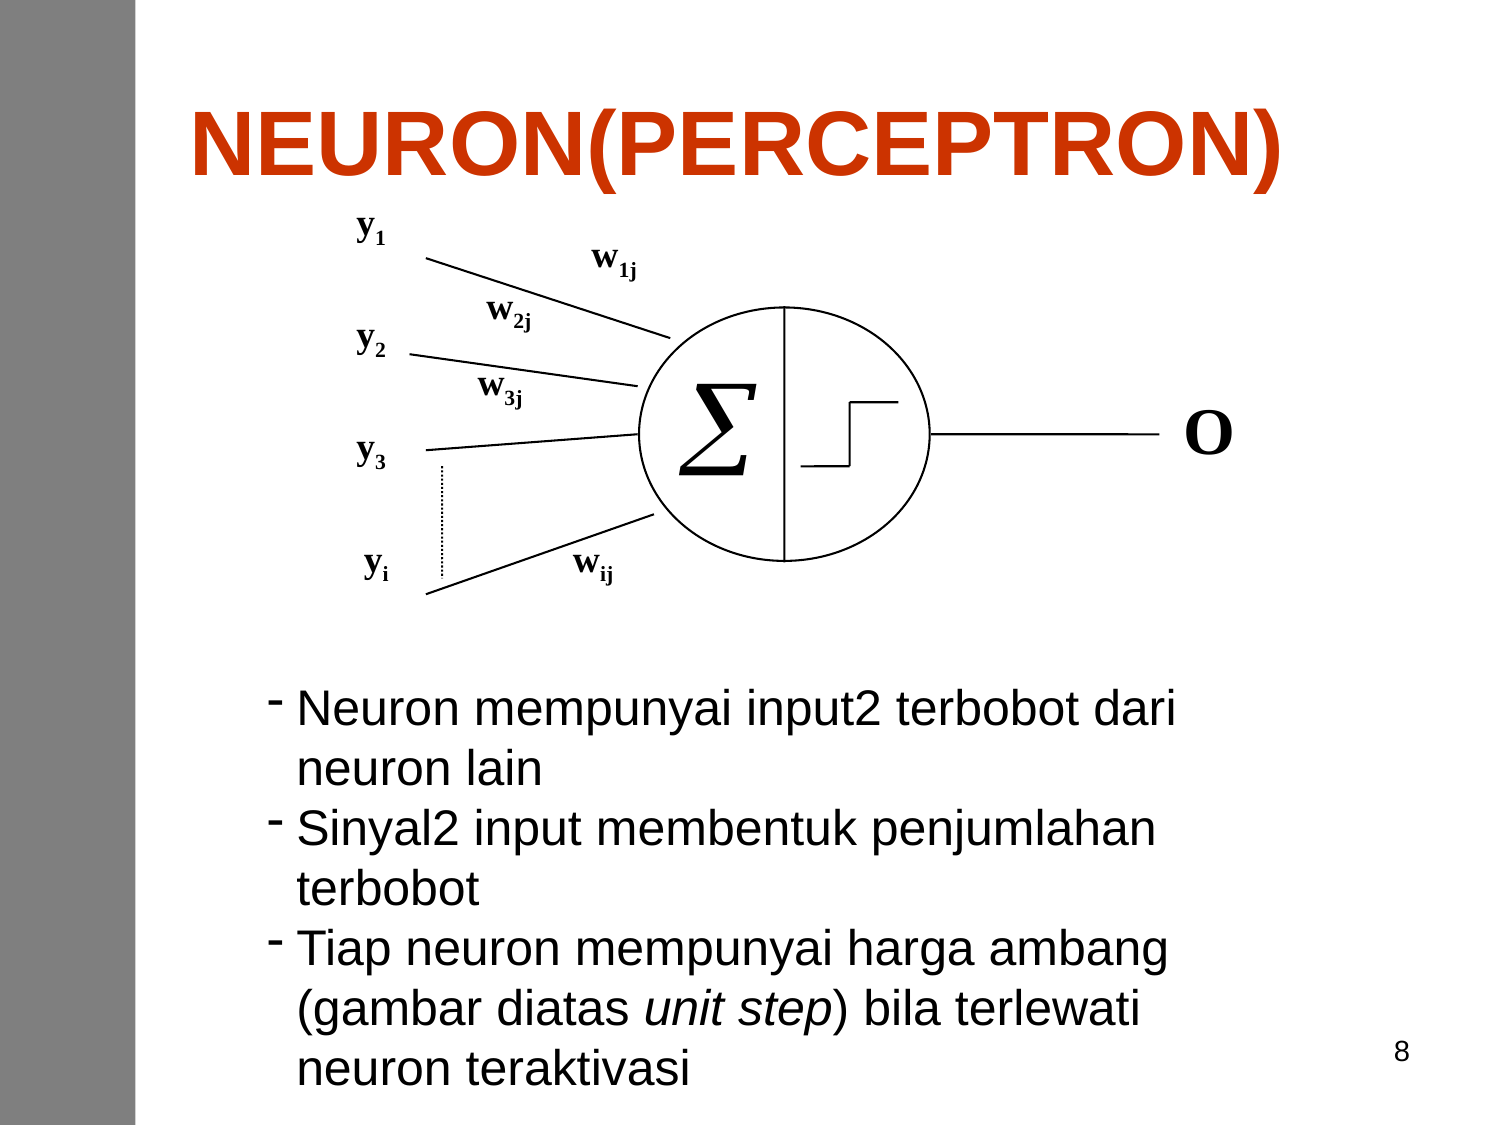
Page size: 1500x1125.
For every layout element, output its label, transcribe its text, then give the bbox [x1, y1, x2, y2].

text_box Neuron mempunyai input2 terbobot dari neuron lain Sinyal2 input membentuk penjumlahan terbobot Tiap neuron mempunyai harga ambang (gambar diatas unit step) bila terlewati neuron teraktivasi [253, 668, 1349, 1103]
title NEURON(PERCEPTRON) [75, 45, 1425, 233]
slide_number 8 [1349, 1024, 1426, 1103]
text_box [324, 190, 1263, 623]
